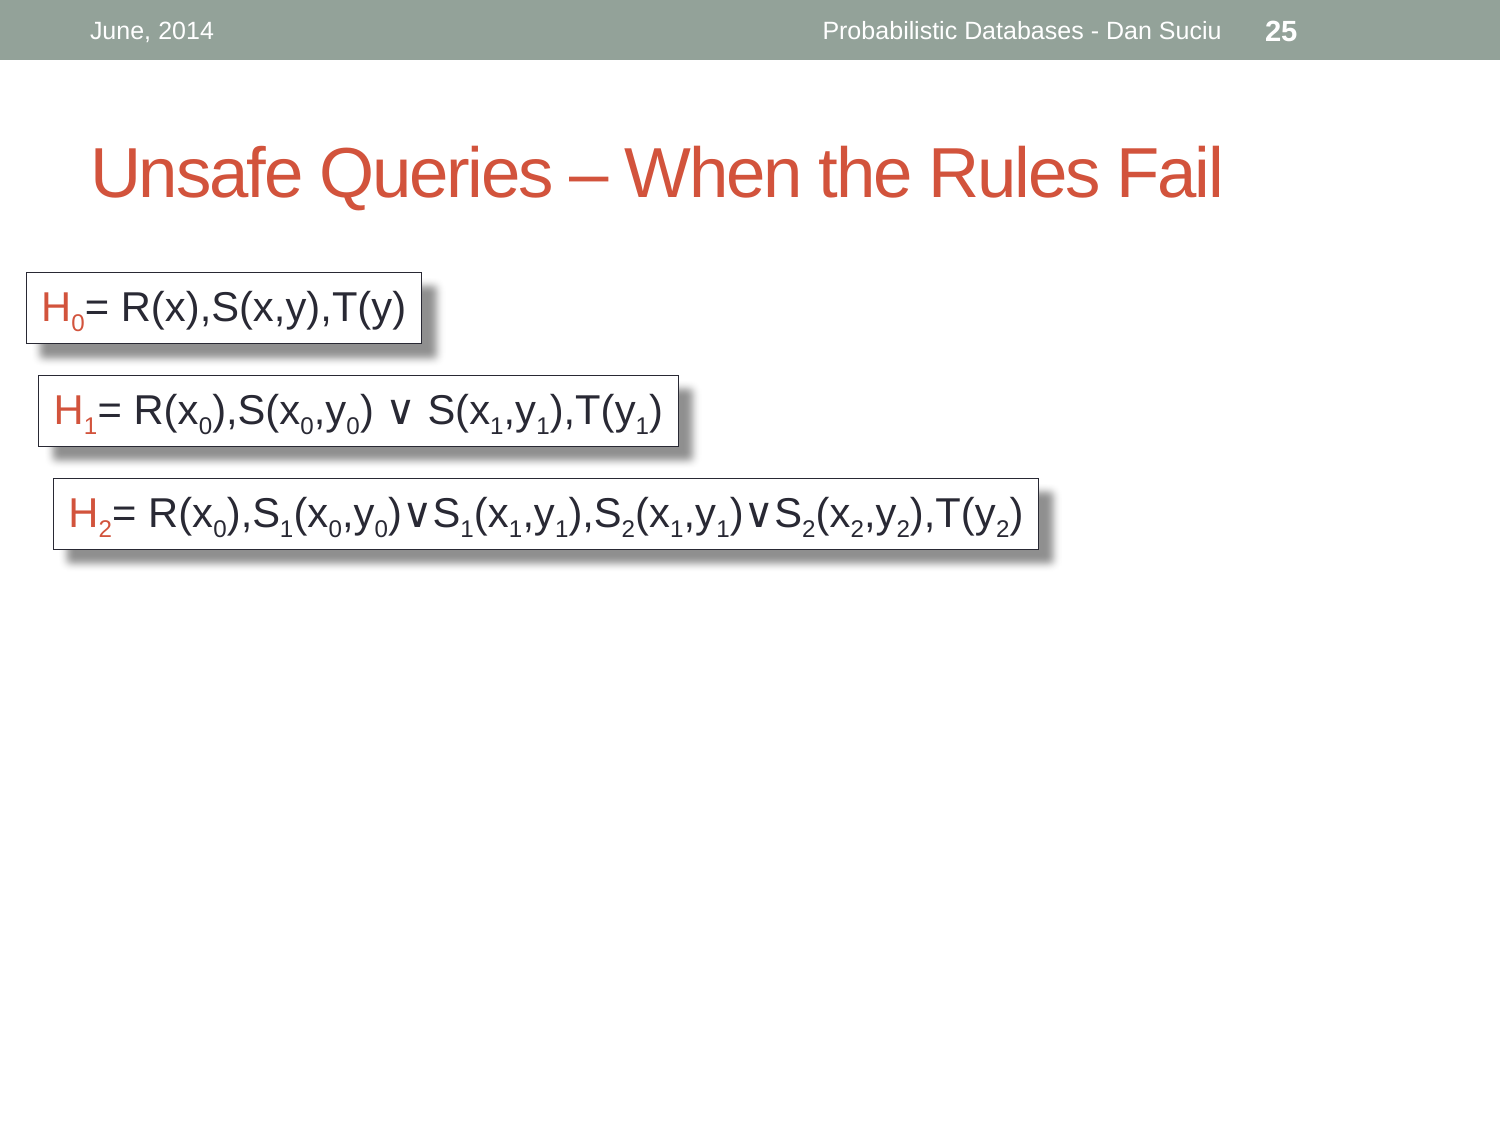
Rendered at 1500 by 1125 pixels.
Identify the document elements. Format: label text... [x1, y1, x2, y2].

text_box H1= R(x0),S(x0,y0) ∨ S(x1,y1),T(y1) [38, 375, 679, 447]
title Unsafe Queries – When the Rules Fail [75, 87, 1425, 250]
text_box H0= R(x),S(x,y),T(y) [26, 272, 422, 344]
text_box H2= R(x0),S1(x0,y0)∨S1(x1,y1),S2(x1,y1)∨S2(x2,y2),T(y2) [53, 478, 1039, 550]
slide_number 25 [1250, 3, 1425, 57]
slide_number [75, 3, 550, 57]
footer Probabilistic Databases - Dan Suciu [562, 3, 1238, 57]
